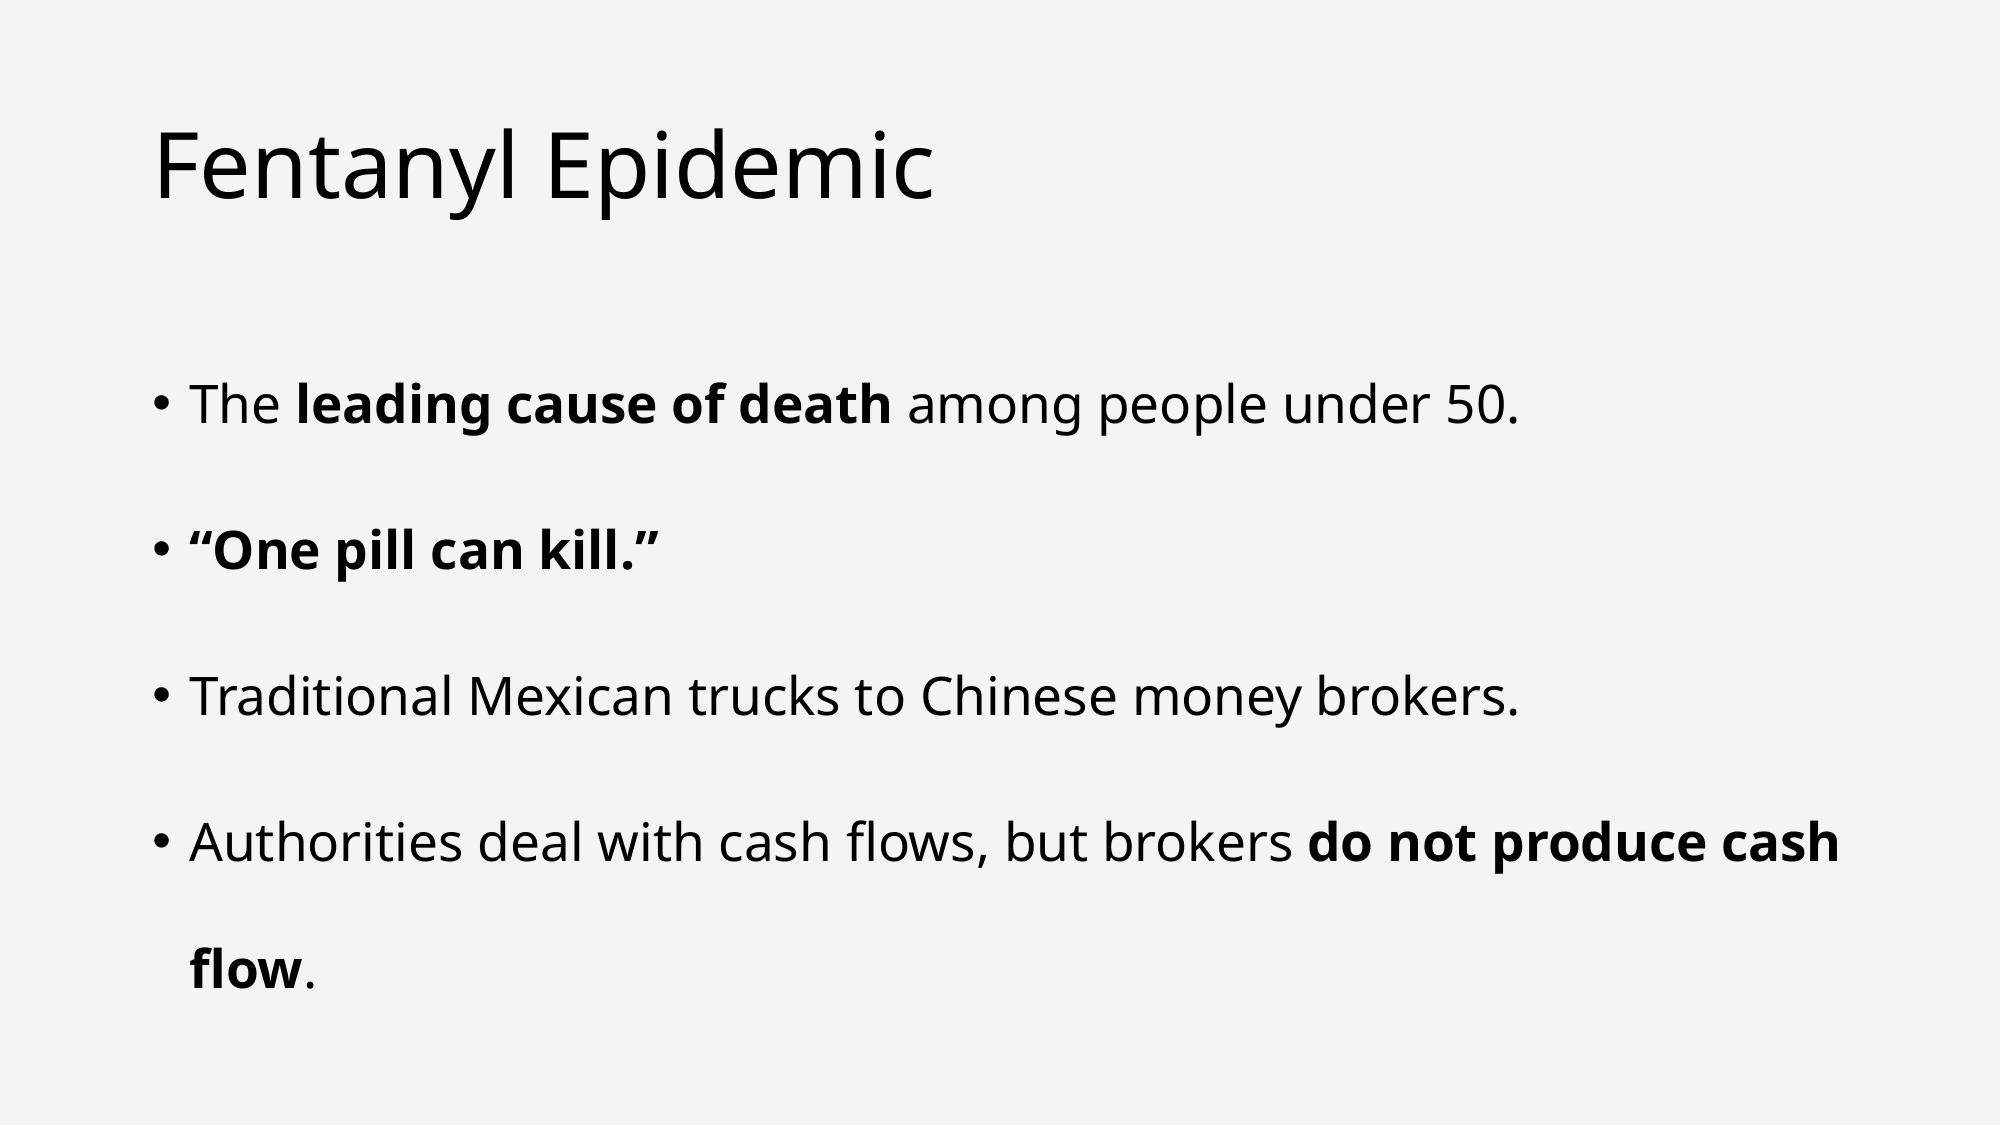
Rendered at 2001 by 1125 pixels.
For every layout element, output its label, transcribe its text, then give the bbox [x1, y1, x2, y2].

list The leading cause of death among people under 50. “One pill can kill.” Traditional Mexican trucks to Chinese money brokers. Authorities deal with cash flows, but brokers do not produce cash flow. [137, 299, 1863, 1014]
title Fentanyl Epidemic [137, 59, 1863, 278]
